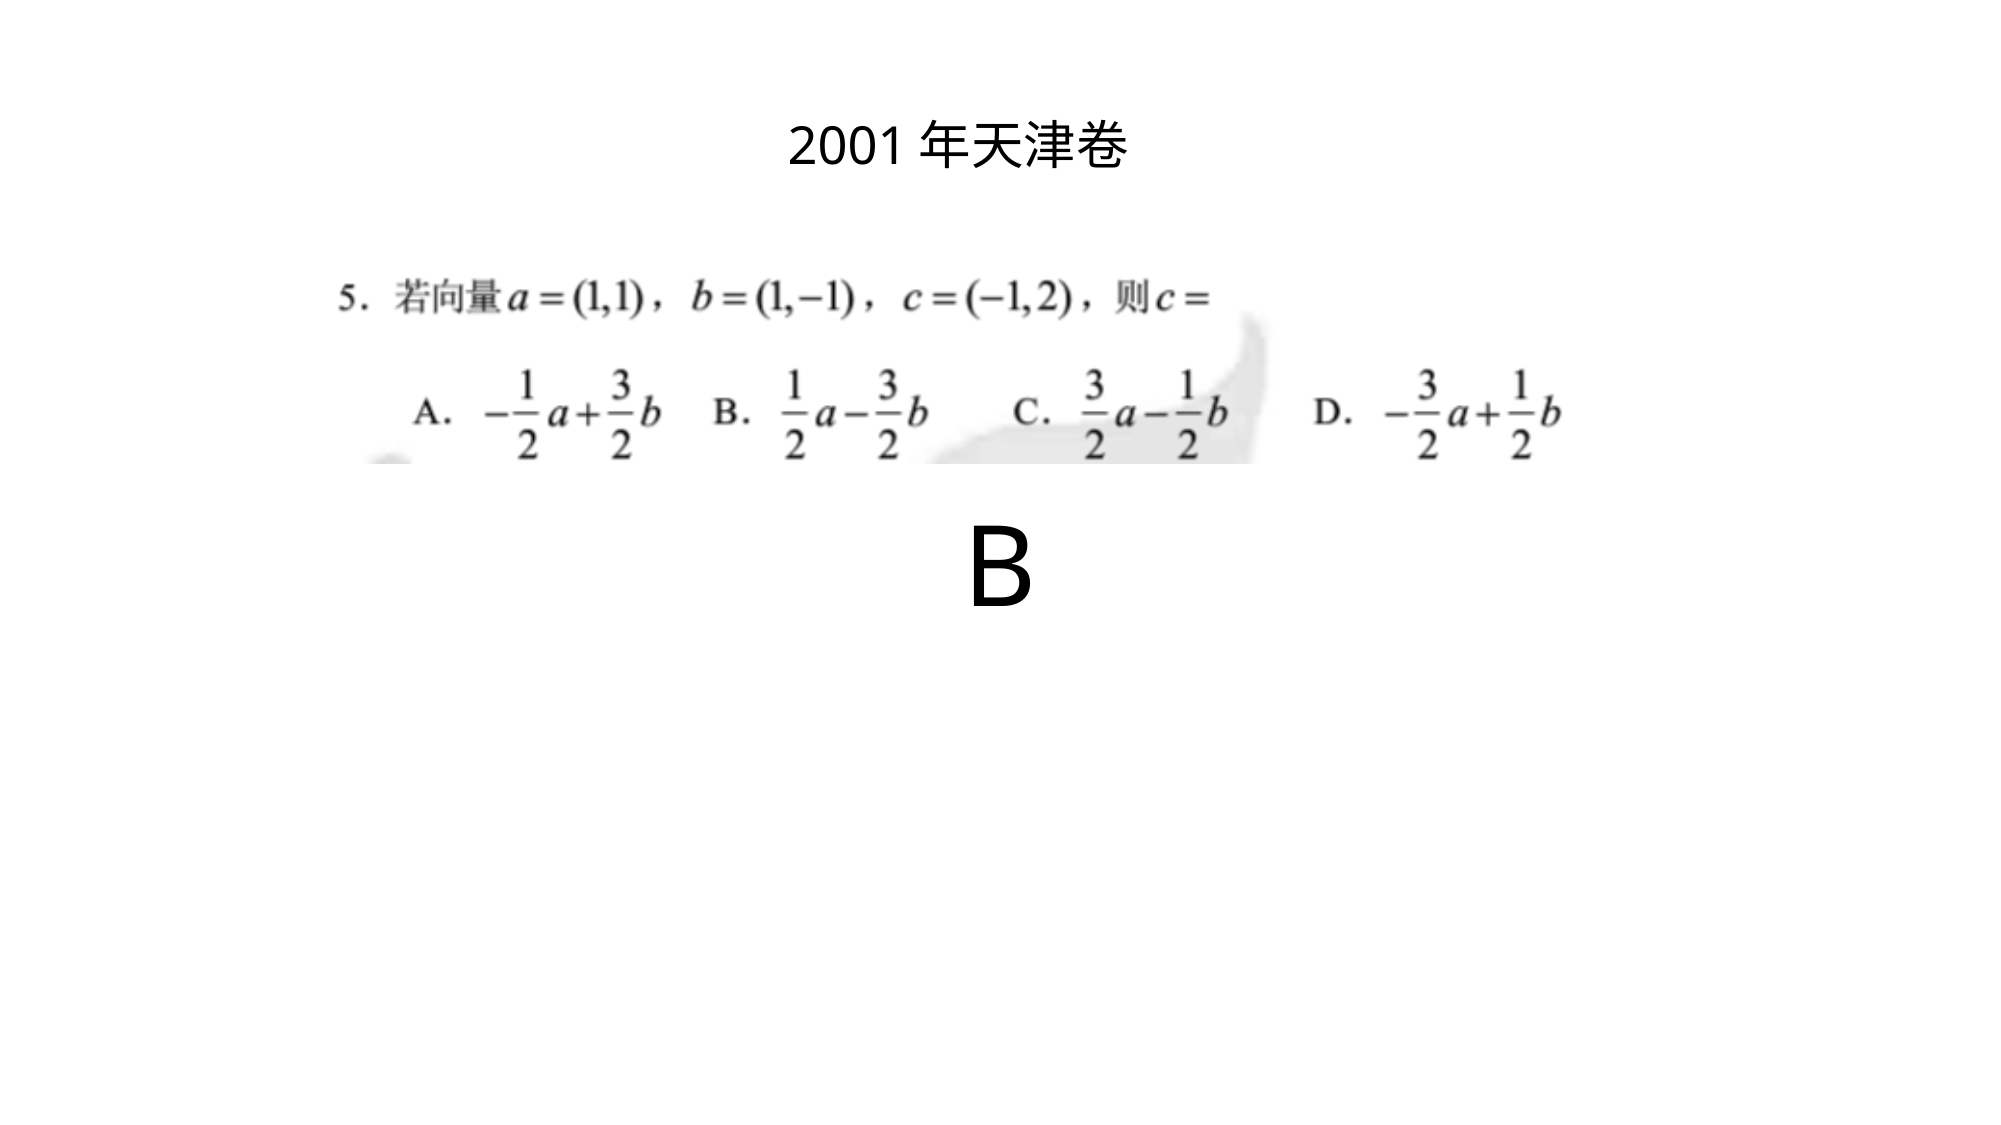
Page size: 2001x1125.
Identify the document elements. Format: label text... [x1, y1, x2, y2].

text_box B [948, 486, 1052, 637]
text_box 2001年天津卷 [208, 111, 1709, 184]
picture [306, 240, 1639, 464]
